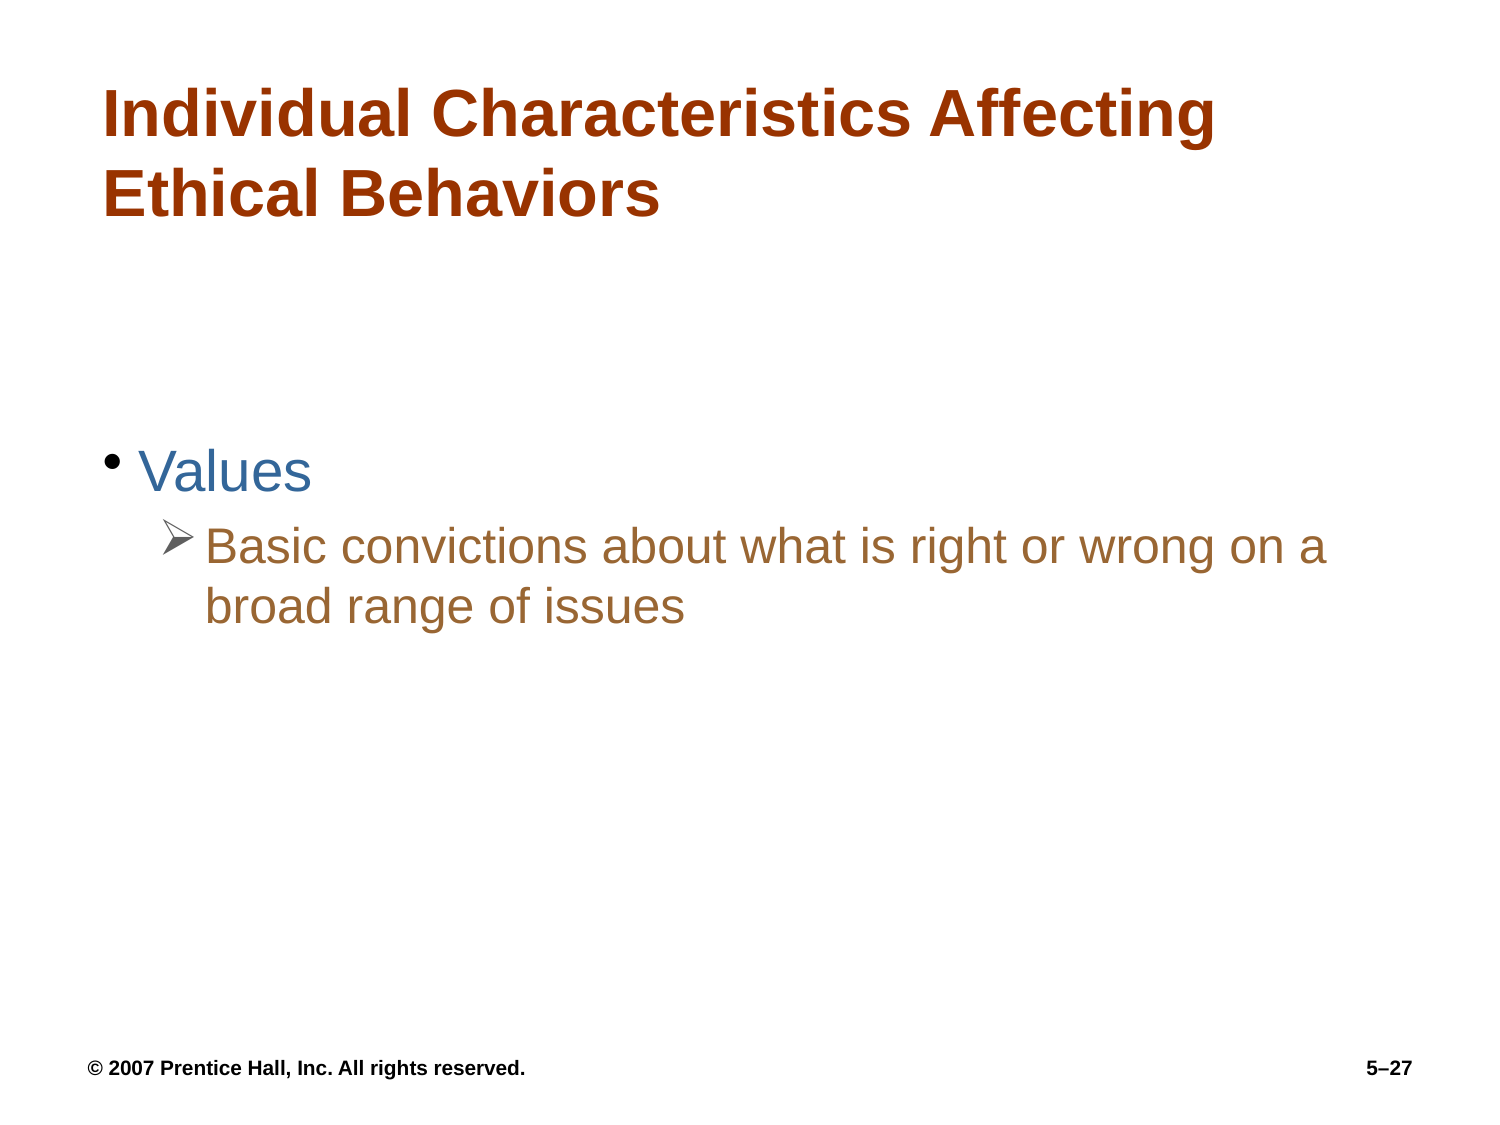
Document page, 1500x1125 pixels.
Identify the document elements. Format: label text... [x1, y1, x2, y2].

footer © 2007 Prentice Hall, Inc. All rights reserved. [87, 1012, 750, 1088]
list Values Basic convictions about what is right or wrong on a broad range of issues [87, 262, 1417, 1000]
slide_number 5–27 [1050, 1012, 1413, 1088]
title Individual Characteristics Affecting Ethical Behaviors [87, 62, 1413, 238]
